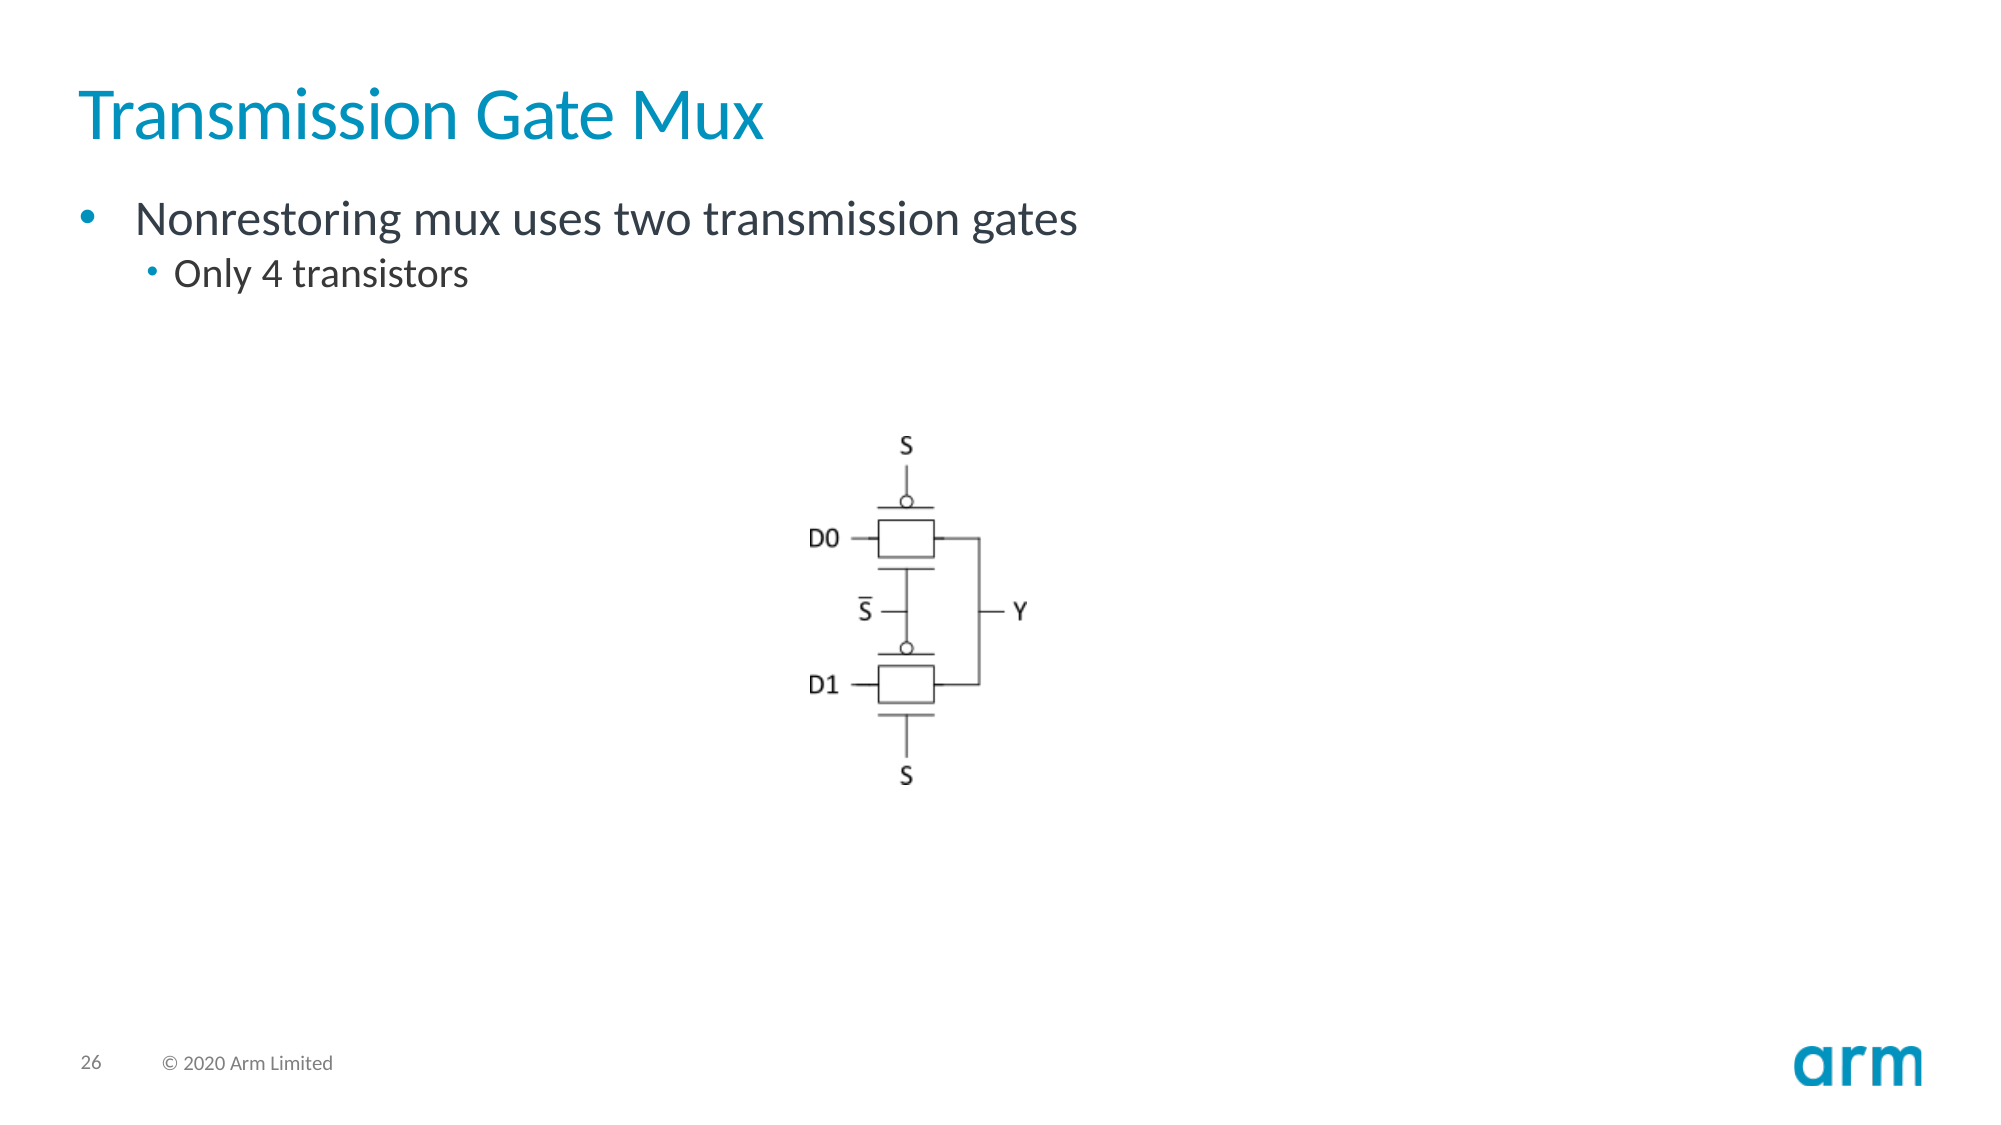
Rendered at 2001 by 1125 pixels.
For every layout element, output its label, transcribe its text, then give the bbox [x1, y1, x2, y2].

list Nonrestoring mux uses two transmission gates Only 4 transistors [78, 185, 1923, 941]
picture [810, 436, 1027, 785]
title Transmission Gate Mux [78, 78, 1922, 185]
